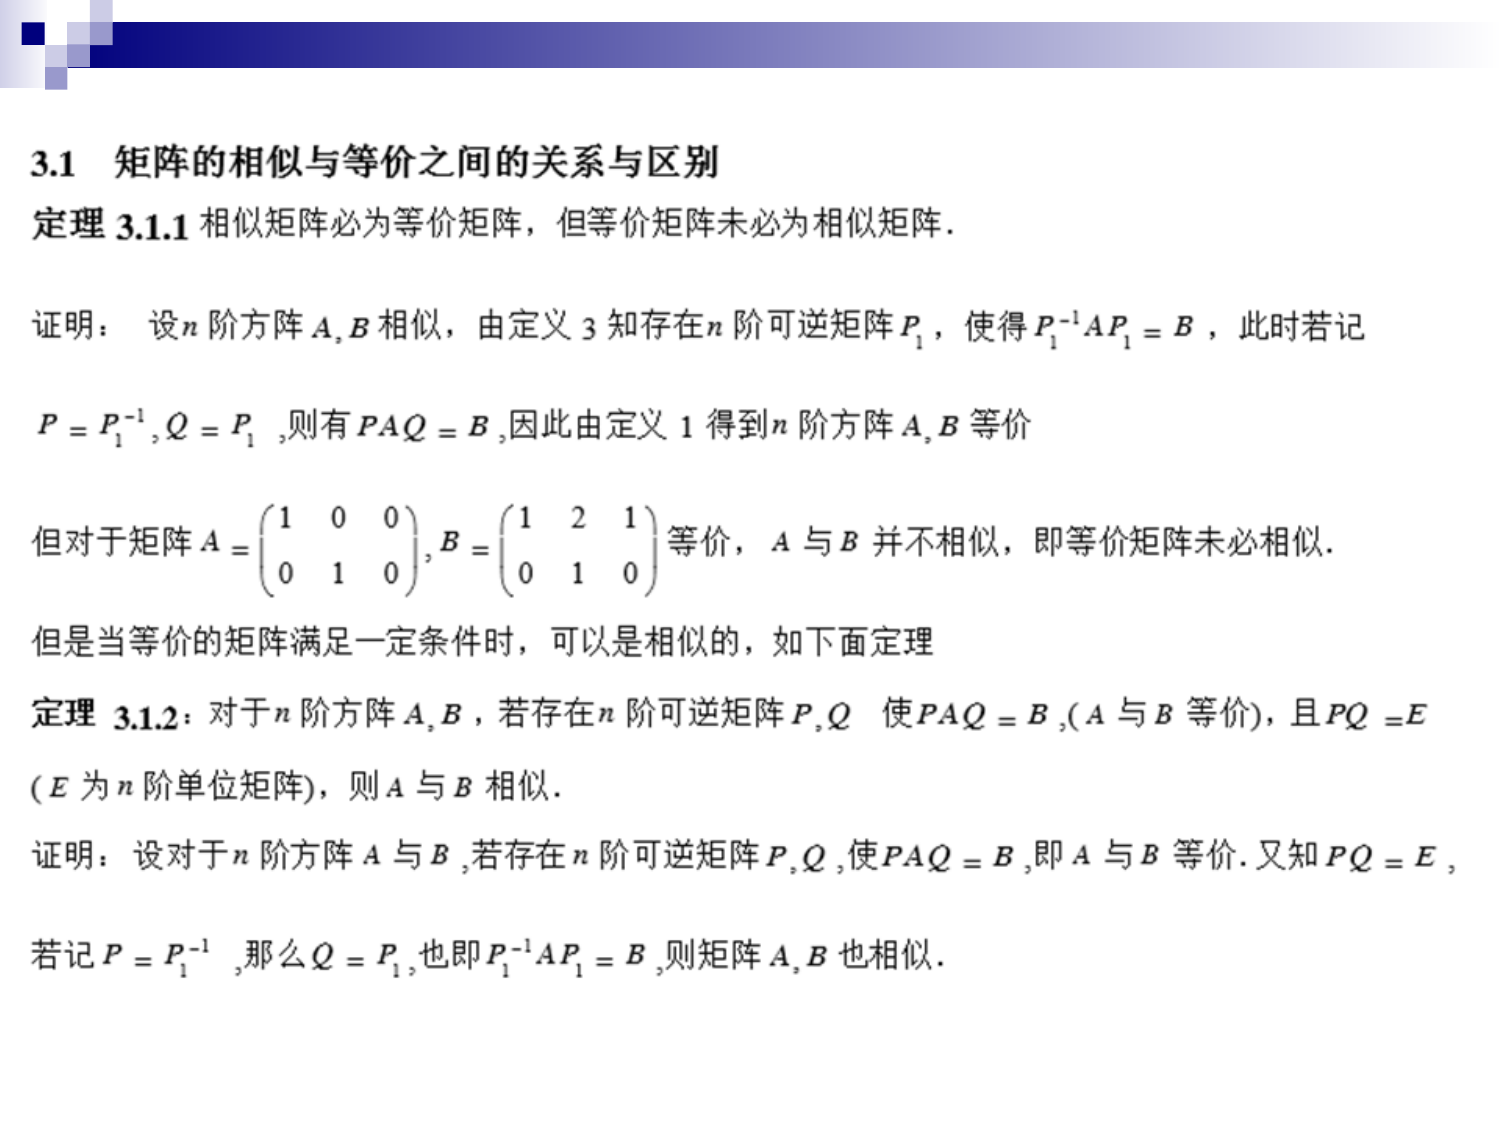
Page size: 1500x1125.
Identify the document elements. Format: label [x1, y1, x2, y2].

picture [16, 136, 1483, 989]
